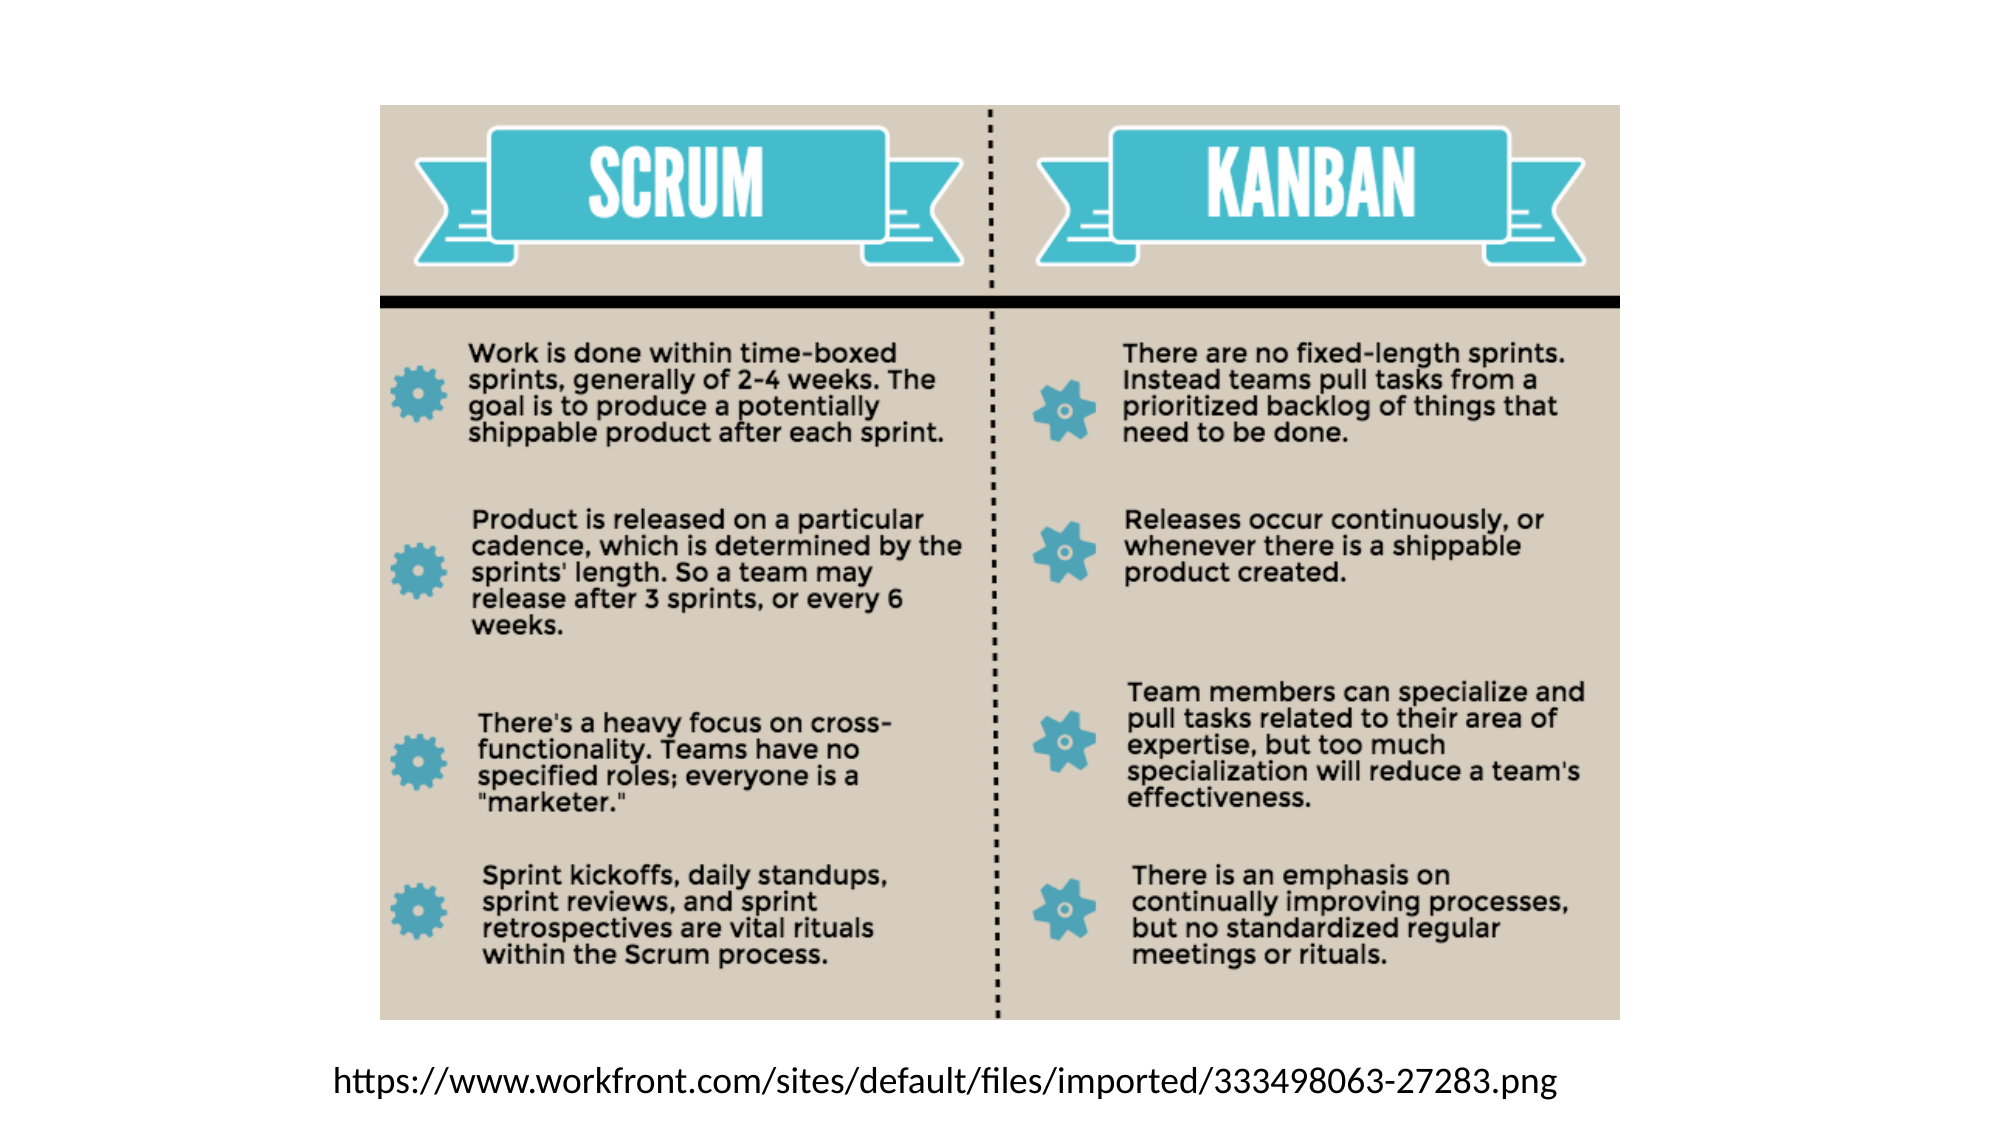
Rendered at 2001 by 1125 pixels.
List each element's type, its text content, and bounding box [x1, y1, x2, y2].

text_box https://www.workfront.com/sites/default/files/imported/333498063-27283.png [318, 1048, 1709, 1108]
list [380, 105, 1620, 1020]
